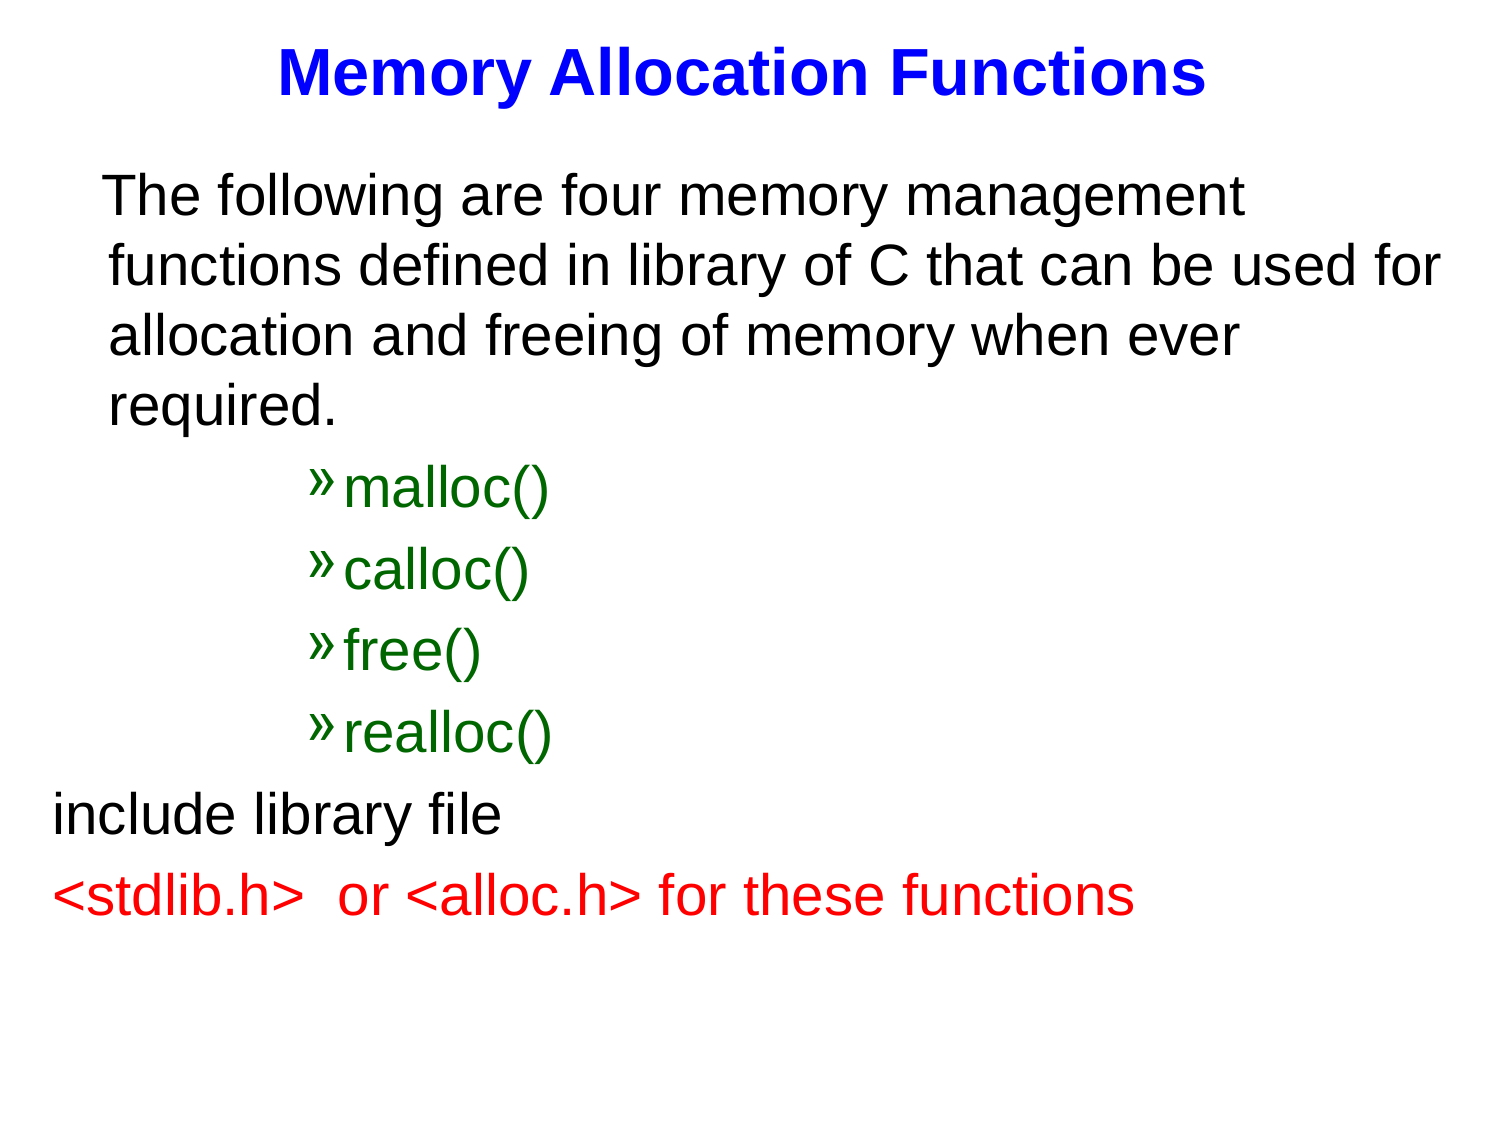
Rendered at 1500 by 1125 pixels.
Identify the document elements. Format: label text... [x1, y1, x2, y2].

list The following are four memory management functions defined in library of C that can be used for allocation and freeing of memory when ever required. malloc() calloc() free() realloc() include library file <stdlib.h> or <alloc.h> for these functions [37, 149, 1463, 951]
title Memory Allocation Functions [262, 0, 1301, 149]
